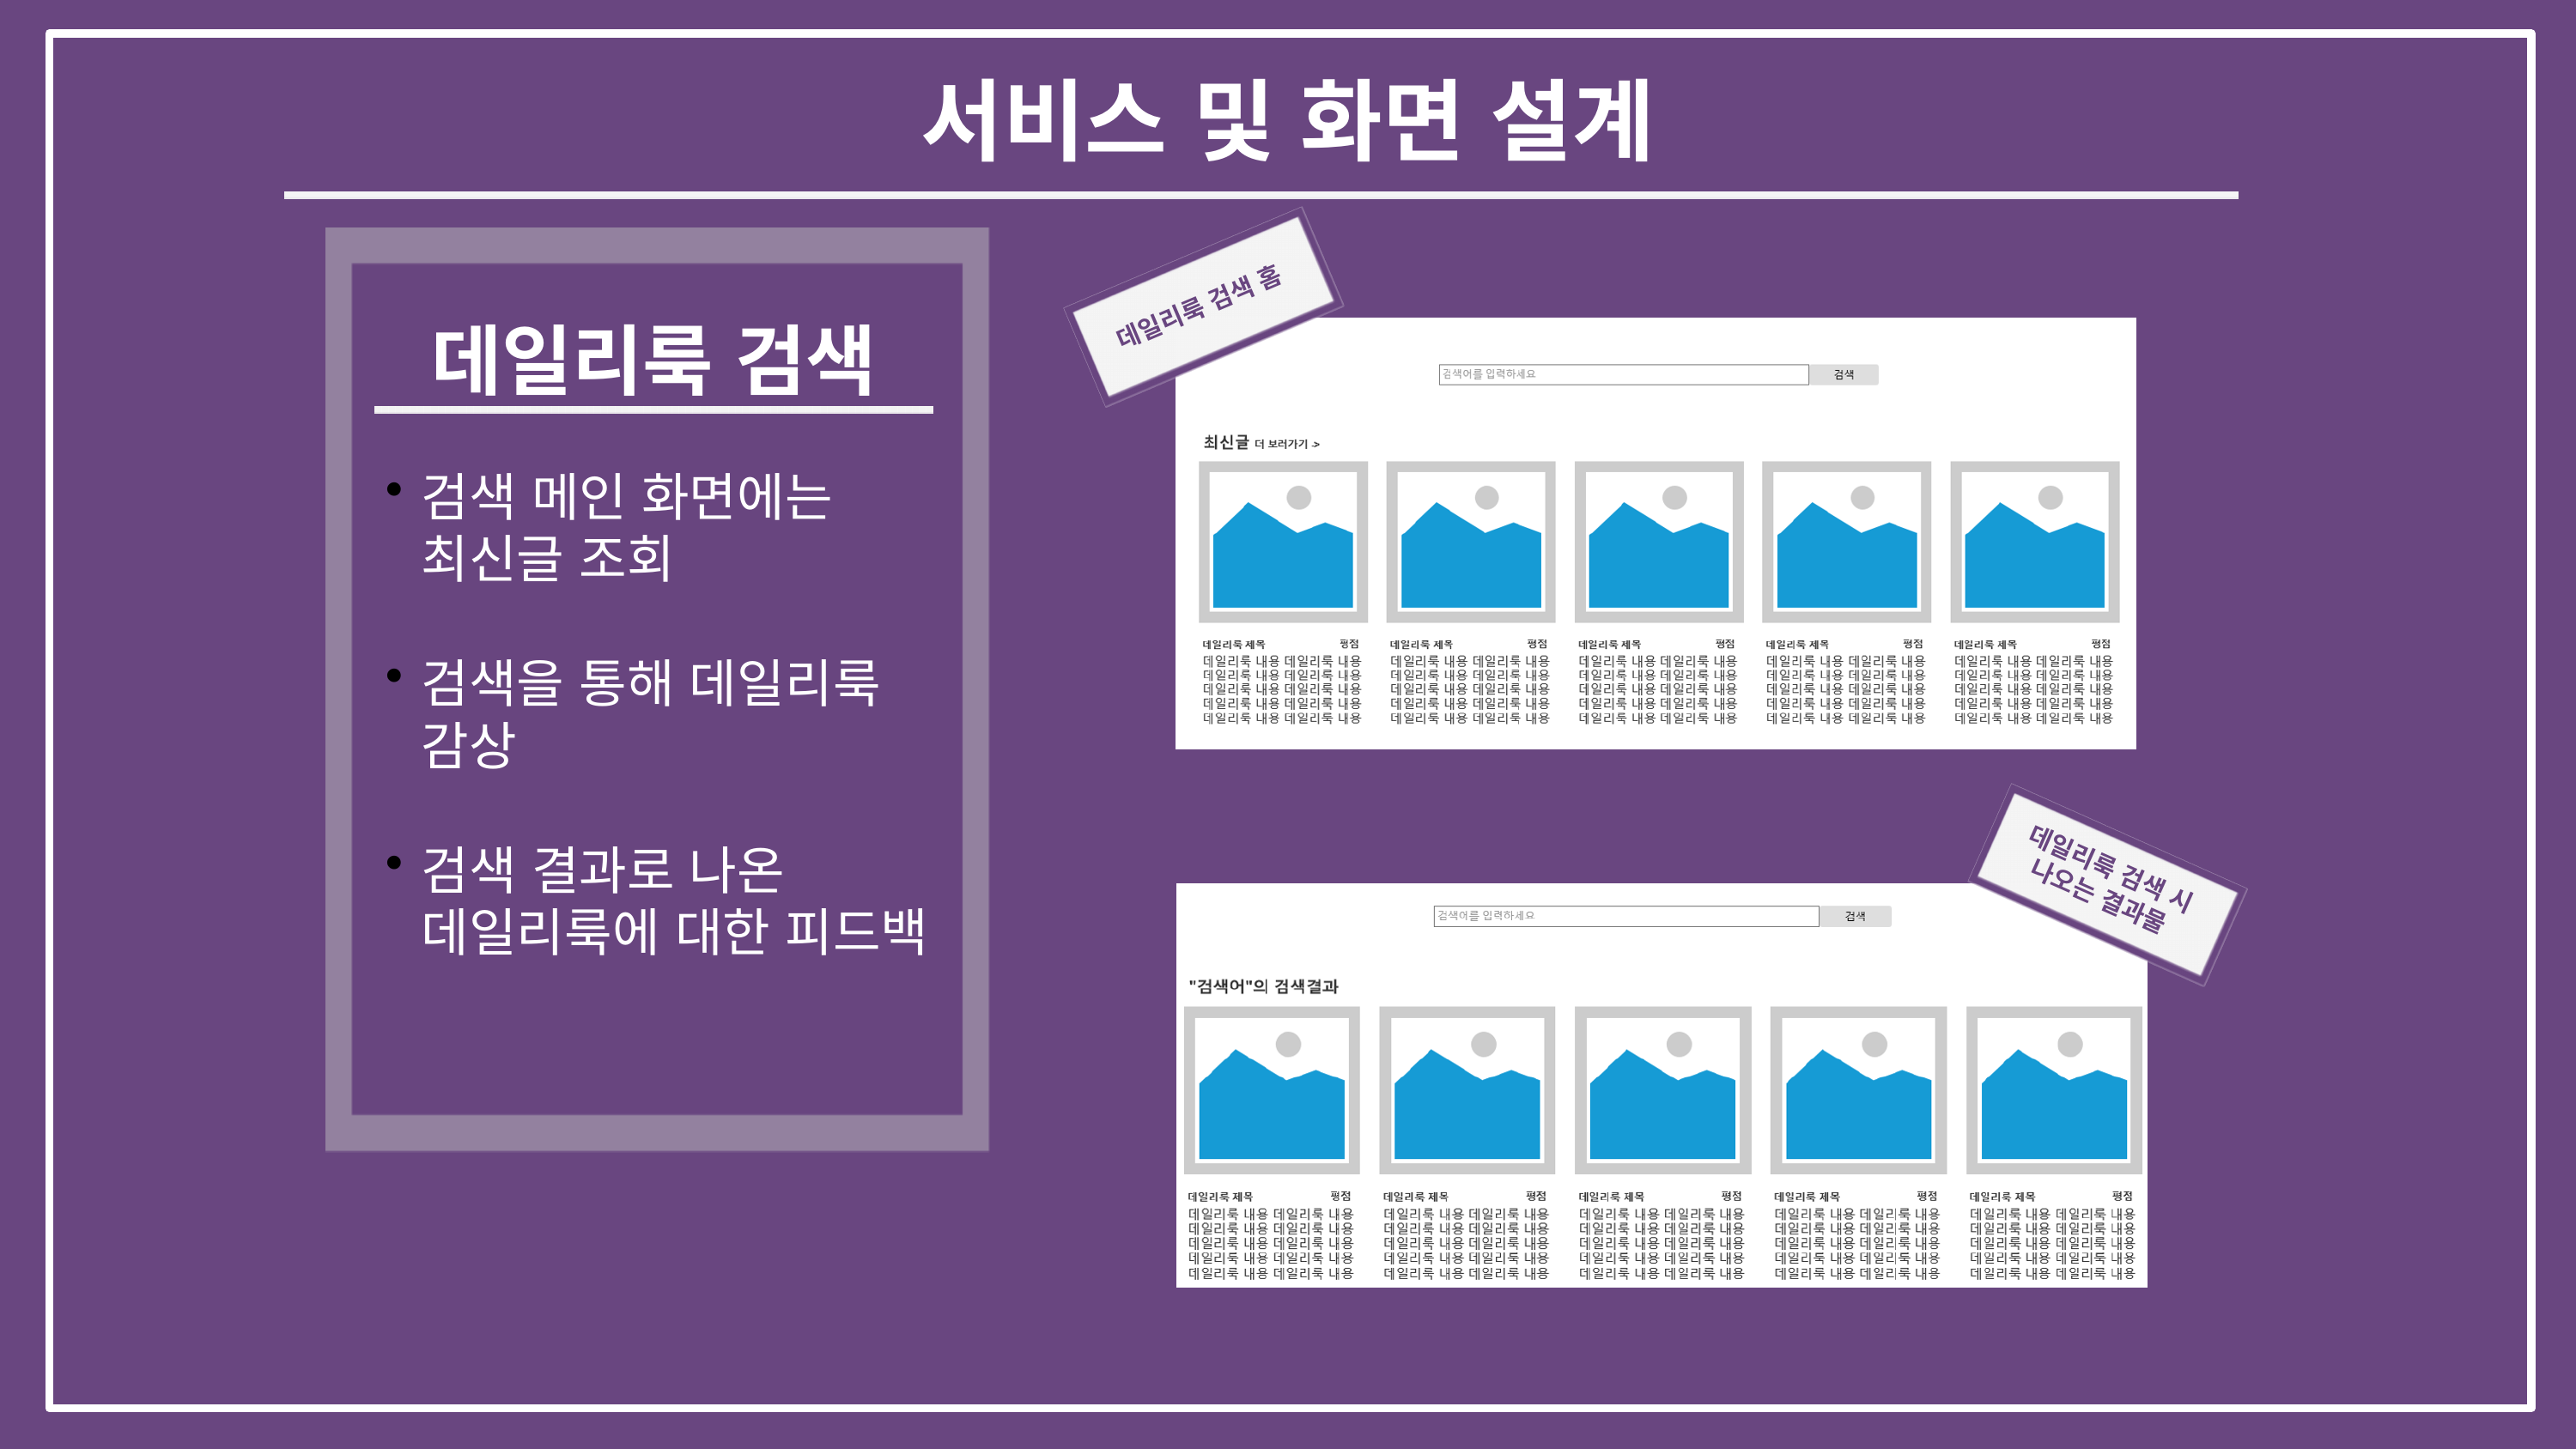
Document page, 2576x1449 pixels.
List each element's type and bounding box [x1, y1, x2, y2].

picture [1087, 318, 2137, 749]
text_box [47, 32, 2533, 1410]
picture [325, 227, 990, 1153]
picture [284, 191, 2239, 199]
text_box [47, 1410, 2533, 1418]
picture [1176, 883, 2226, 1288]
picture [1197, 208, 1321, 252]
text_box [1959, 828, 2250, 938]
text_box [1054, 252, 1345, 361]
picture [1992, 785, 2110, 828]
